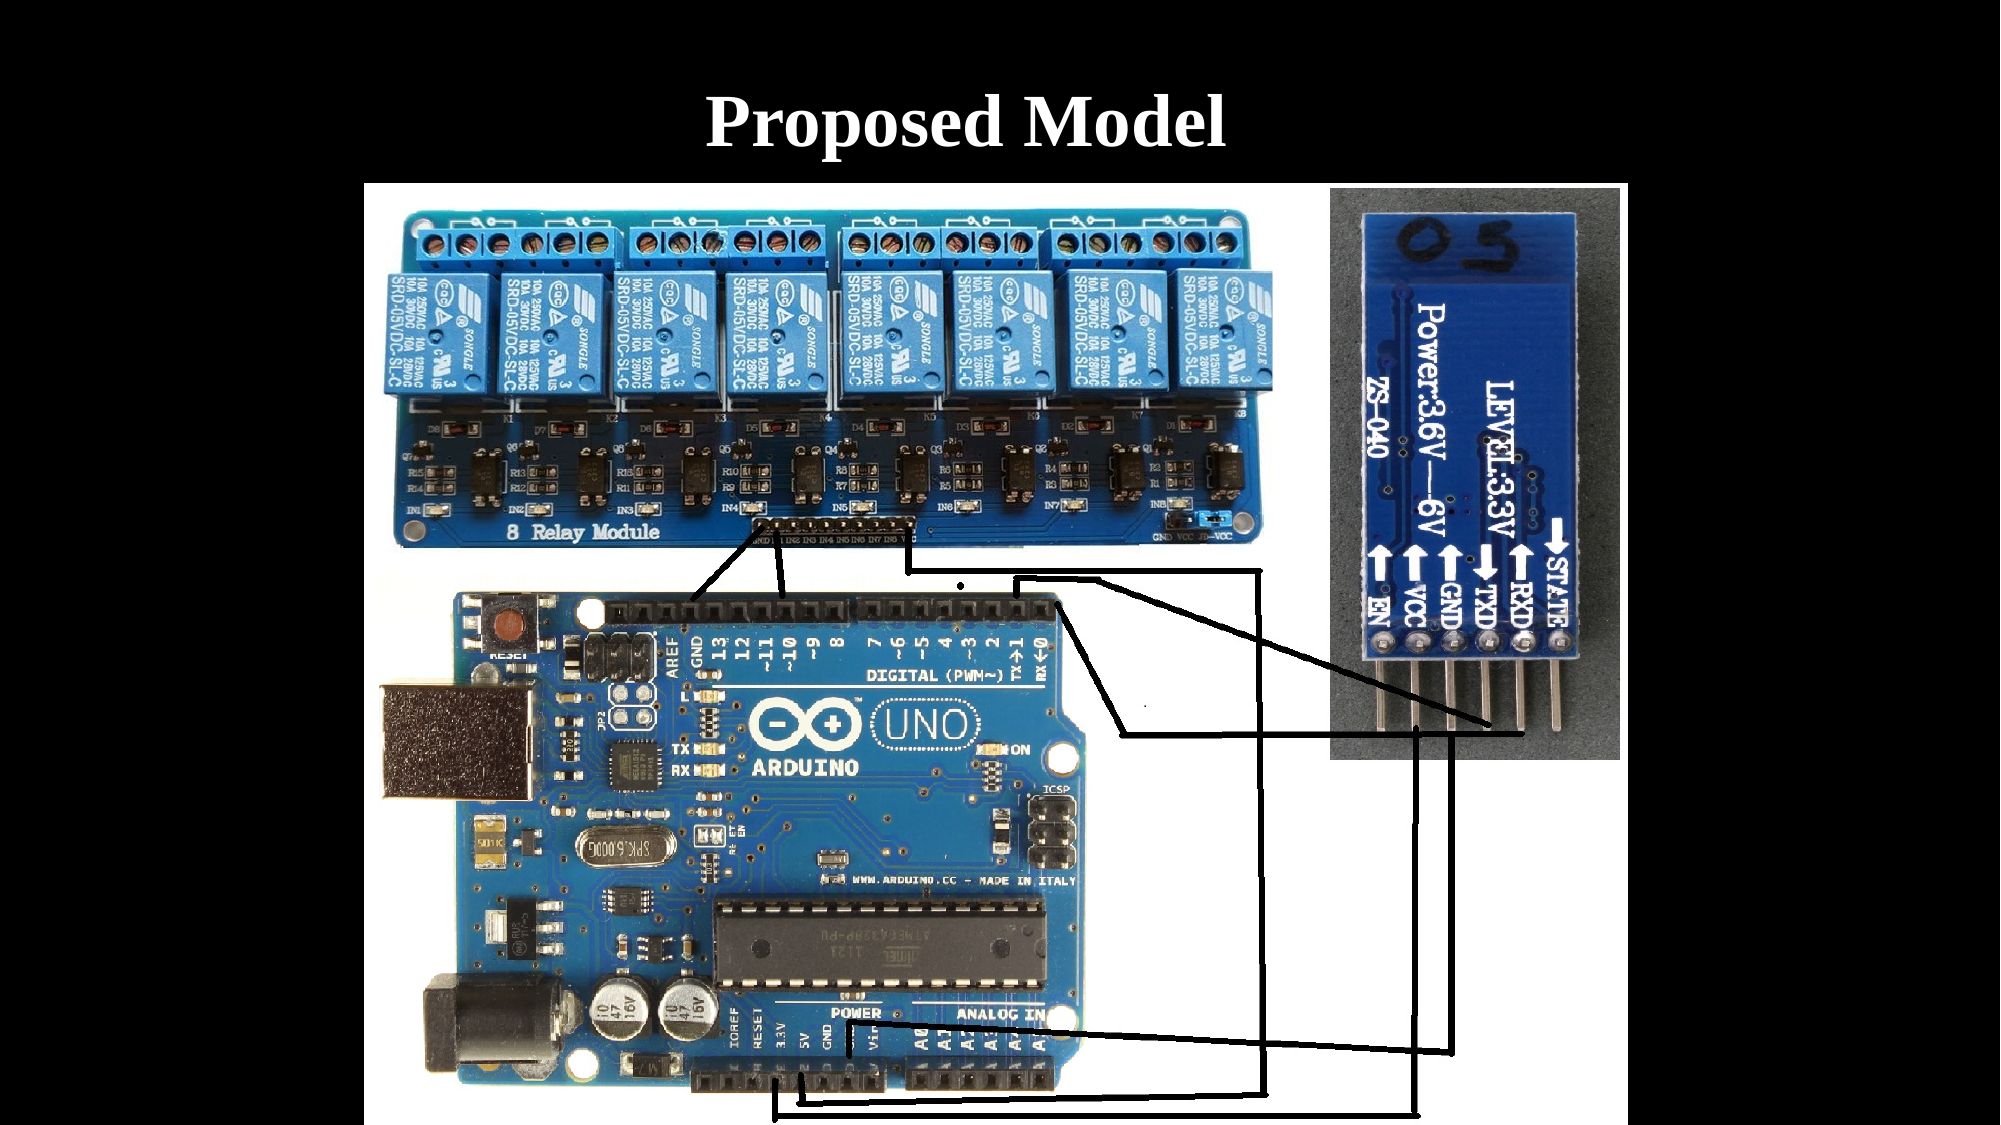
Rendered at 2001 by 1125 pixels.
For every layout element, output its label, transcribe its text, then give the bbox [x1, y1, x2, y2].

picture [364, 183, 1628, 1125]
text_box Proposed Model [691, 64, 1258, 169]
